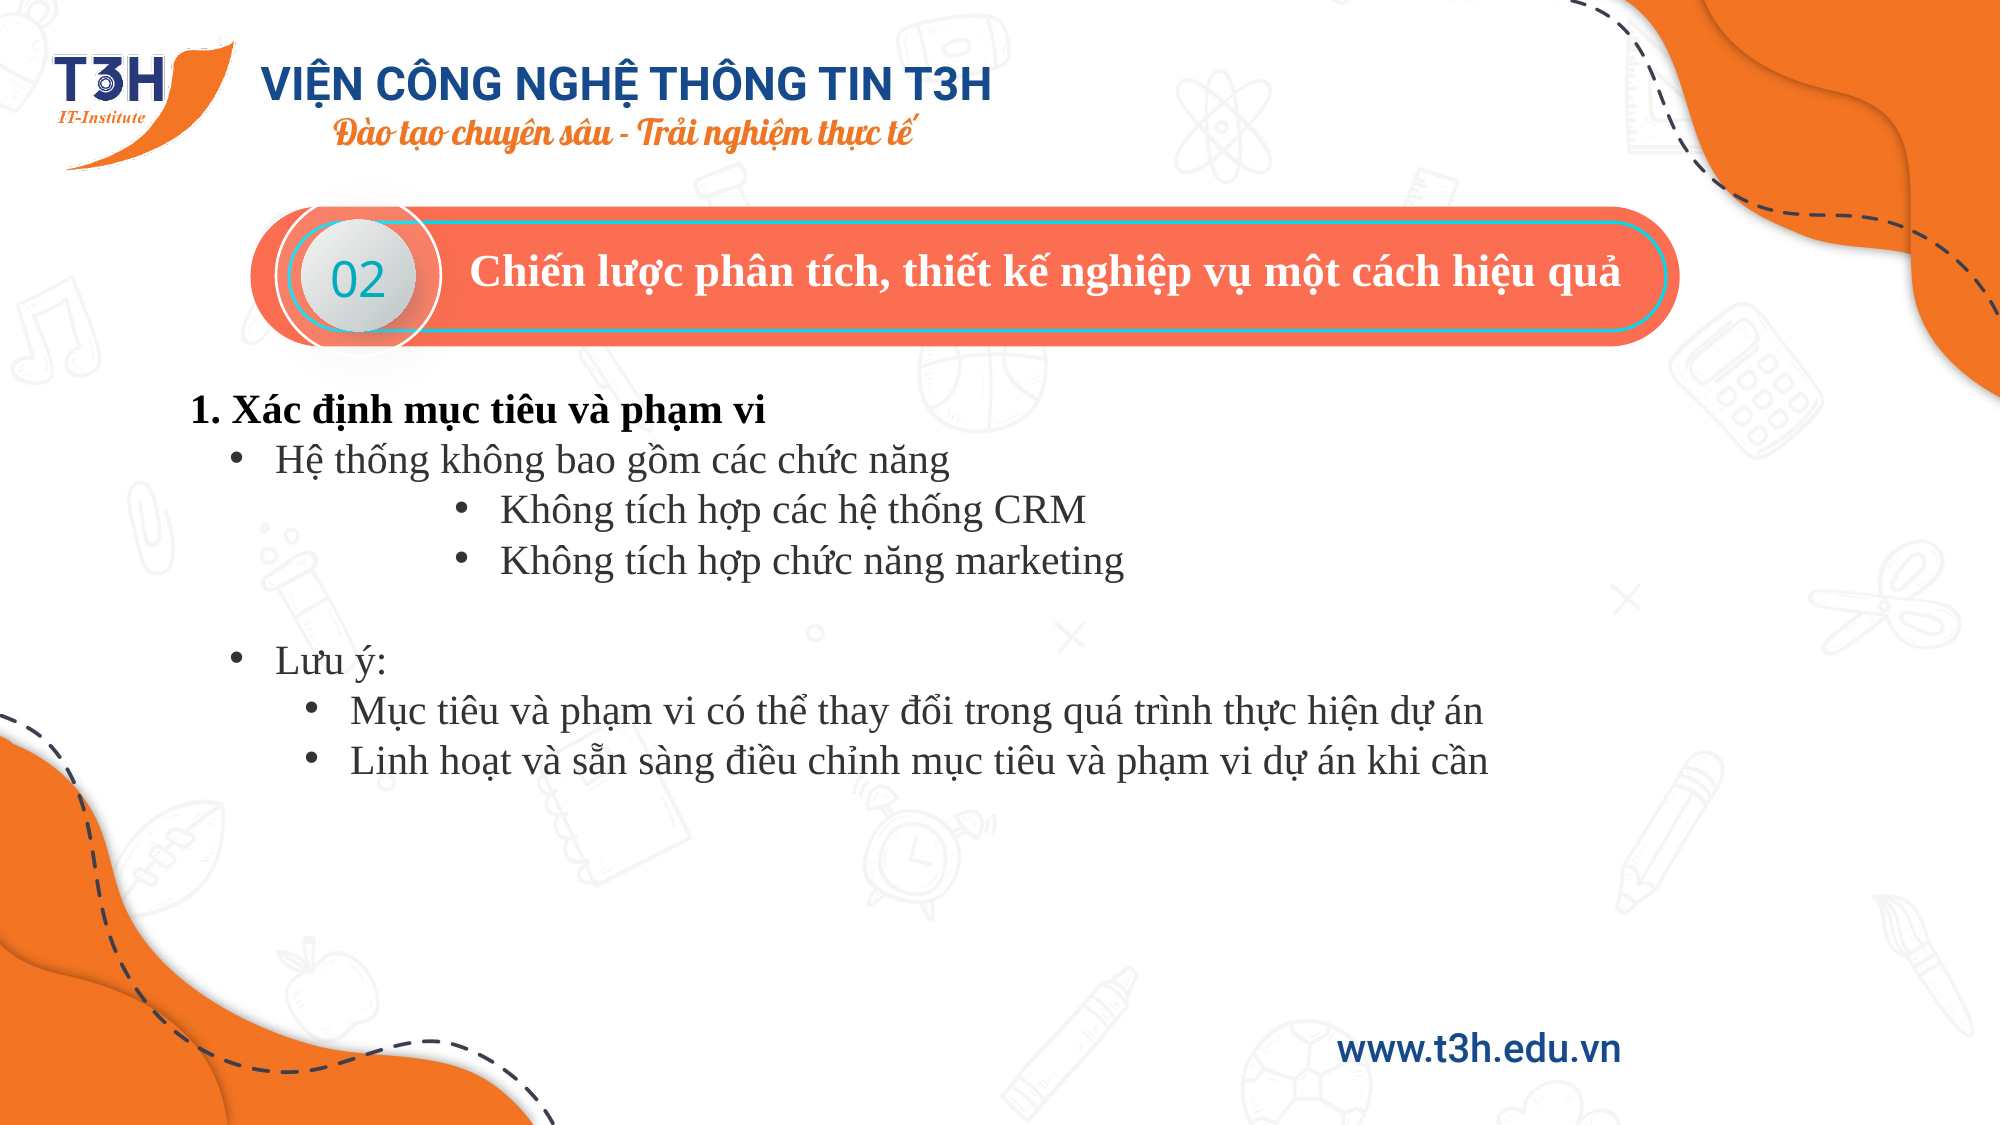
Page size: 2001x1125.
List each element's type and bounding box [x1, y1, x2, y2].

text_box [467, 206, 1680, 347]
picture [0, 0, 2000, 1125]
text_box [250, 206, 275, 347]
text_box [275, 194, 467, 415]
